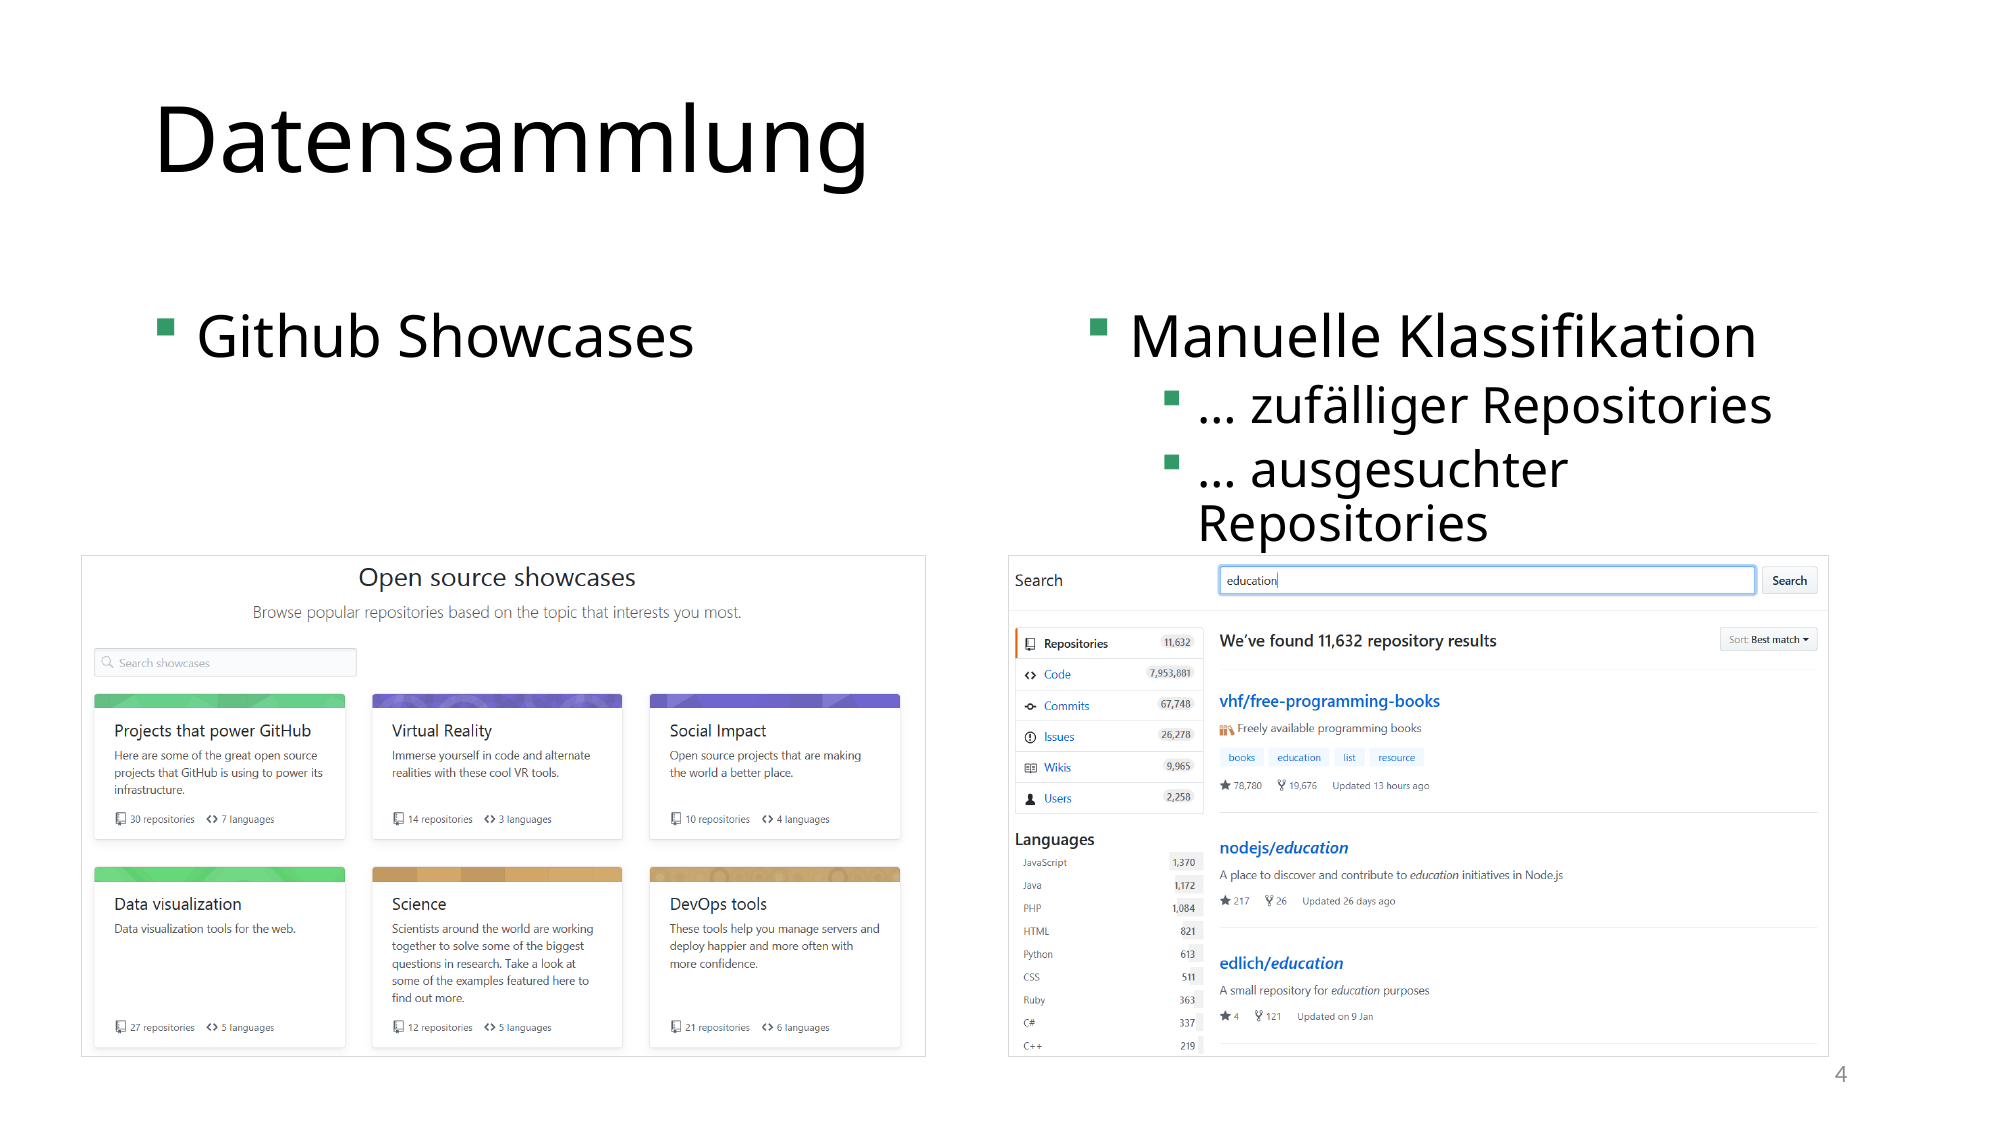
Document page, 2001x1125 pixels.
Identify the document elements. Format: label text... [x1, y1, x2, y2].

slide_number 4 [1412, 1042, 1863, 1103]
picture [81, 554, 926, 1057]
list Github Showcases [137, 299, 797, 554]
picture [1008, 554, 1829, 1057]
text_box Manuelle Klassifikation … zufälliger Repositories … ausgesuchter Repositories [1070, 299, 1829, 554]
title Datensammlung [137, 33, 1863, 252]
